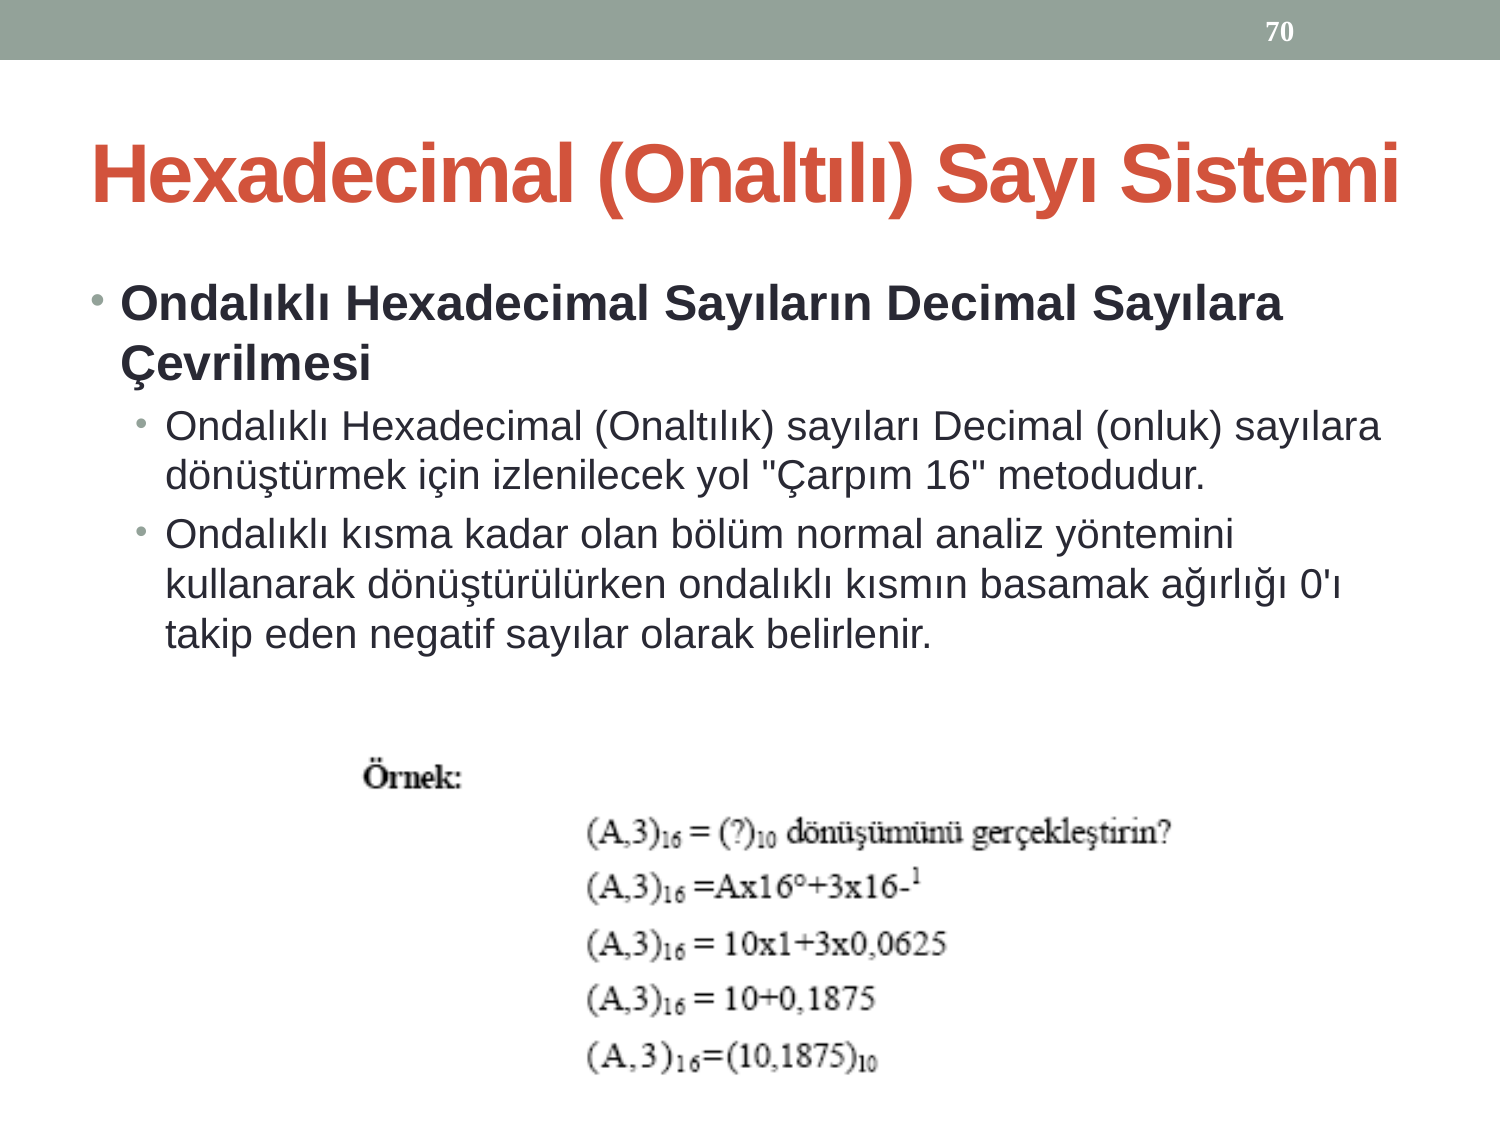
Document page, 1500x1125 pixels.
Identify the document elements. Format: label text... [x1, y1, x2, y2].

slide_number 70 [1250, 3, 1425, 57]
picture [348, 751, 1196, 1107]
title Hexadecimal (Onaltılı) Sayı Sistemi [75, 87, 1425, 250]
list Ondalıklı Hexadecimal Sayıların Decimal Sayılara Çevrilmesi Ondalıklı Hexadecimal (Onaltılık) sayıları Decimal (onluk) sayılara dönüştürmek için izlenilecek yol "Çarpım 16" metodudur. Ondalıklı kısma kadar olan bölüm normal analiz yöntemini kullanarak dönüştürülürken ondalıklı kısmın basamak ağırlığı 0'ı takip eden negatif sayılar olarak belirlenir. [75, 262, 1425, 1063]
